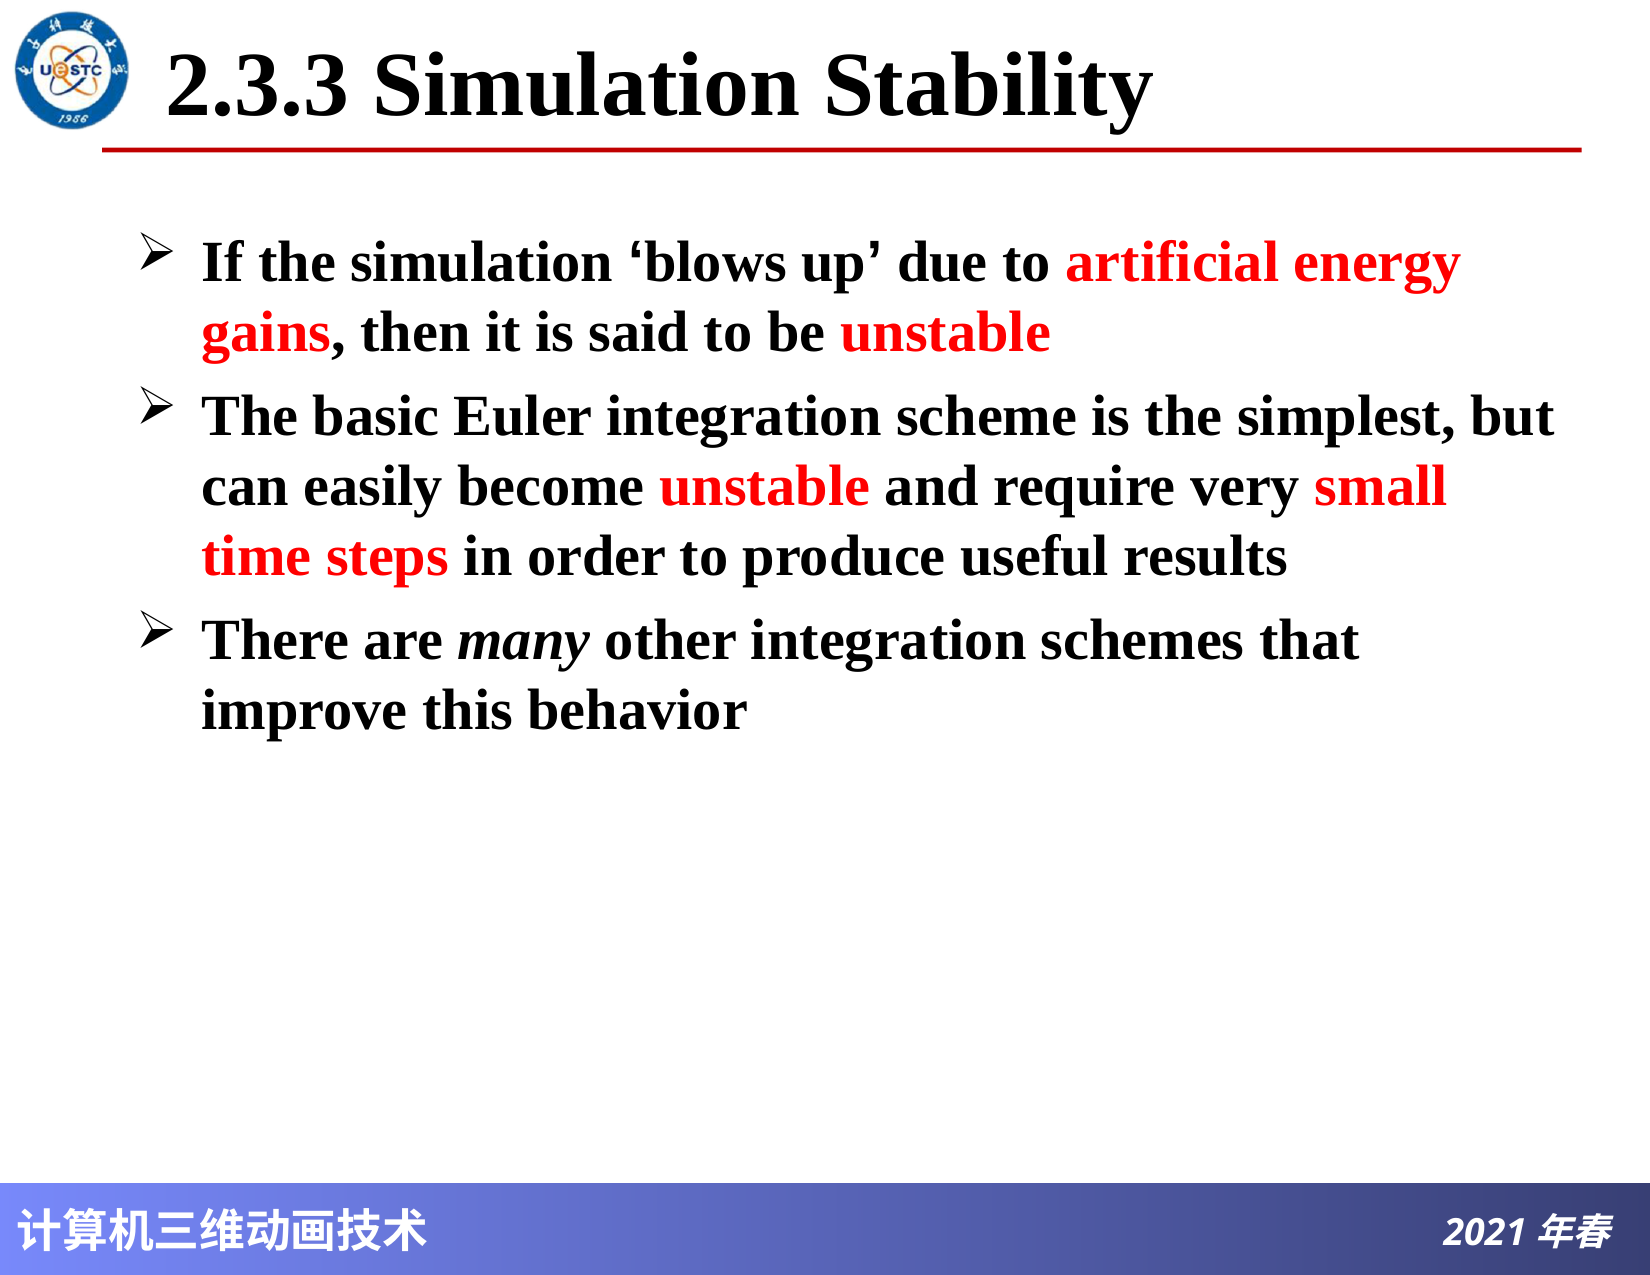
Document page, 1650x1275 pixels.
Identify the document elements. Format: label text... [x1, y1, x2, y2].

title 2.3.3 Simulation Stability [148, 14, 1552, 142]
list If the simulation ‘blows up’ due to artificial energy gains, then it is said to be unstable The basic Euler integration scheme is the simplest, but can easily become unstable and require very small time steps in order to produce useful results There are many other integration schemes that improve this behavior [121, 215, 1575, 757]
picture [0, 0, 136, 140]
